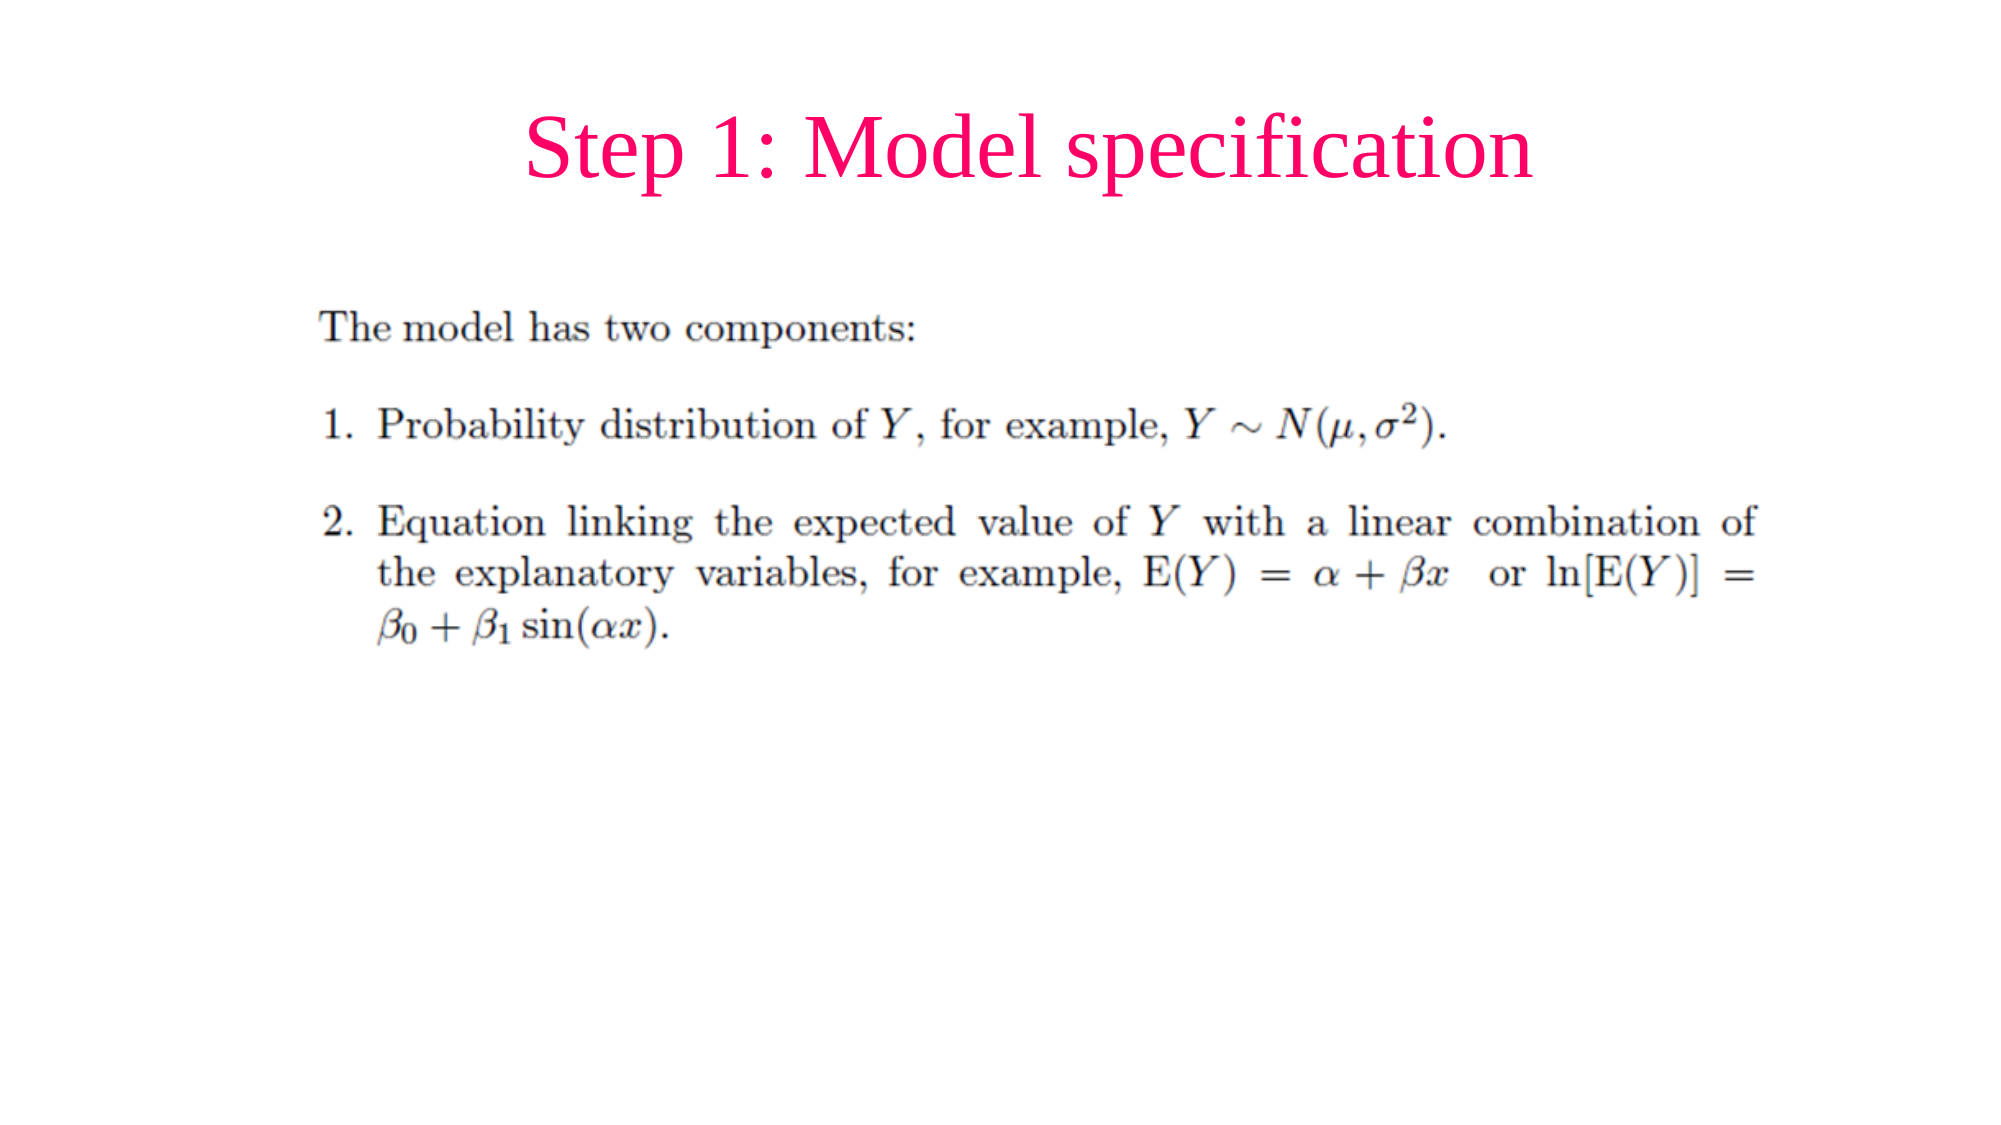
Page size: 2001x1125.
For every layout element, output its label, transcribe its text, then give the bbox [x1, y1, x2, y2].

picture [318, 303, 1787, 676]
title Step 1: Model specification [167, 38, 1893, 257]
